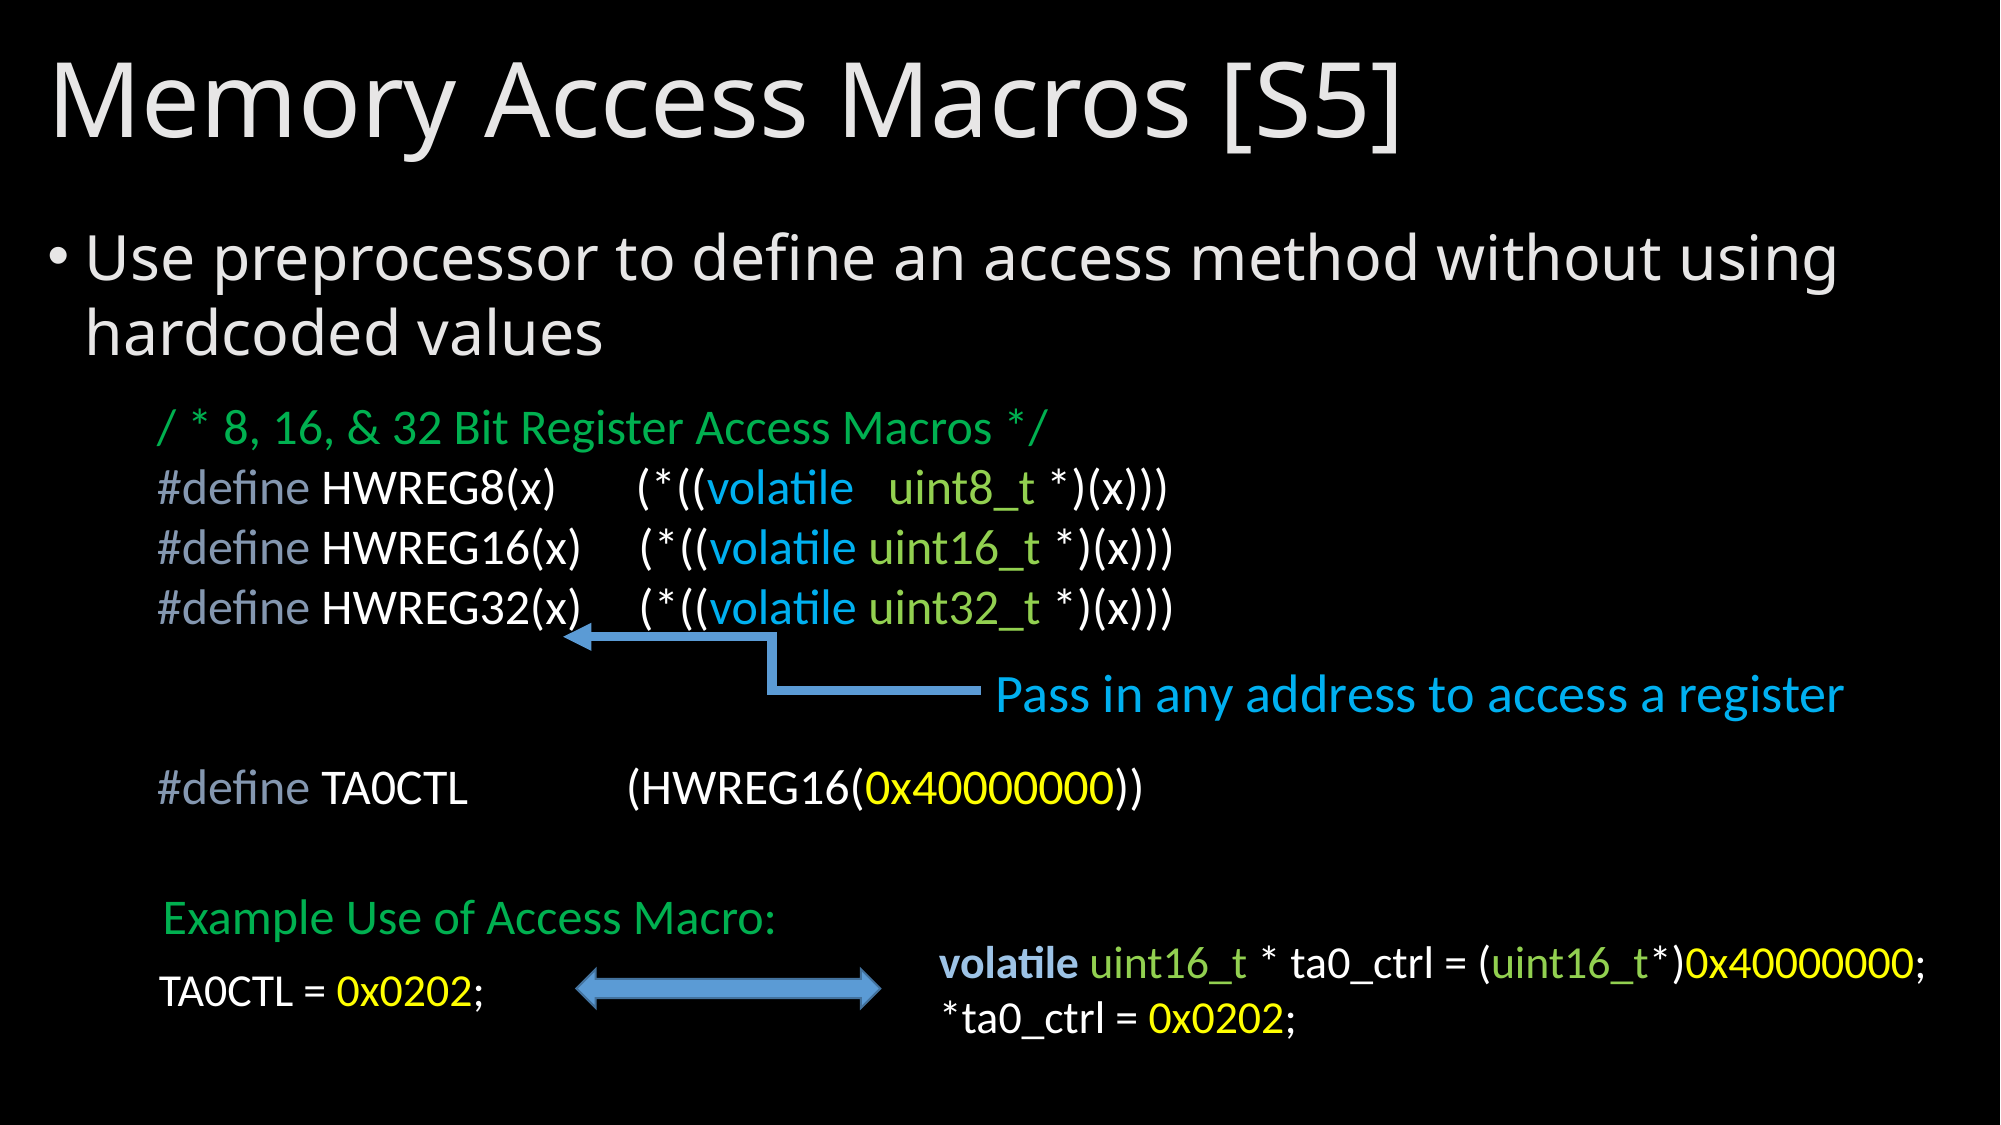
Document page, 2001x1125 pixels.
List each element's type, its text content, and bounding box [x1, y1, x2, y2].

list Use preprocessor to define an access method without using hardcoded values [32, 210, 1966, 377]
text_box / * 8, 16, & 32 Bit Register Access Macros */ #define HWREG8(x) (*((volatile uint8_t *)(x))) #define HWREG16(x) (*((volatile uint16_t *)(x))) #define HWREG32(x) (*((volatile uint32_t *)(x))) #define TA0CTL (HWREG16(0x40000000)) [142, 387, 1192, 823]
title Memory Access Macros [S5] [32, 31, 1966, 177]
text_box Example Use of Access Macro: [147, 877, 793, 953]
text_box volatile uint16_t * ta0_ctrl = (uint16_t*)0x40000000; *ta0_ctrl = 0x0202; [924, 925, 1942, 1051]
text_box Pass in any address to access a register [980, 650, 1863, 731]
text_box TA0CTL = 0x0202; [144, 953, 500, 1023]
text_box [563, 636, 973, 692]
text_box [574, 966, 882, 1011]
